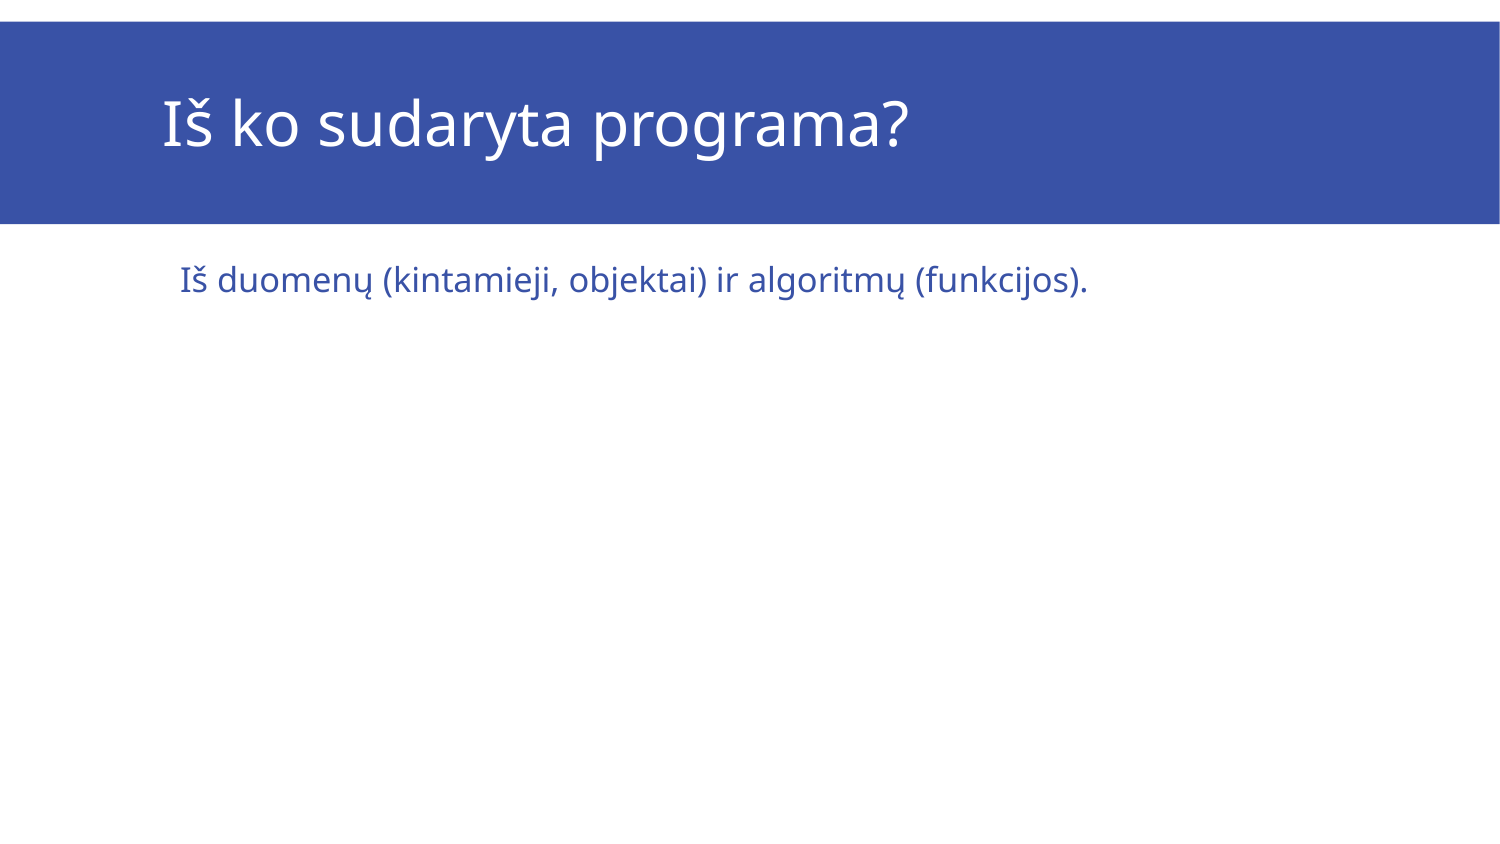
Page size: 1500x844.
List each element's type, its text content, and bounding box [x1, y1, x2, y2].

title Iš ko sudaryta programa? [147, 34, 1352, 221]
list Iš duomenų (kintamieji, objektai) ir algoritmų (funkcijos). [147, 247, 1352, 765]
